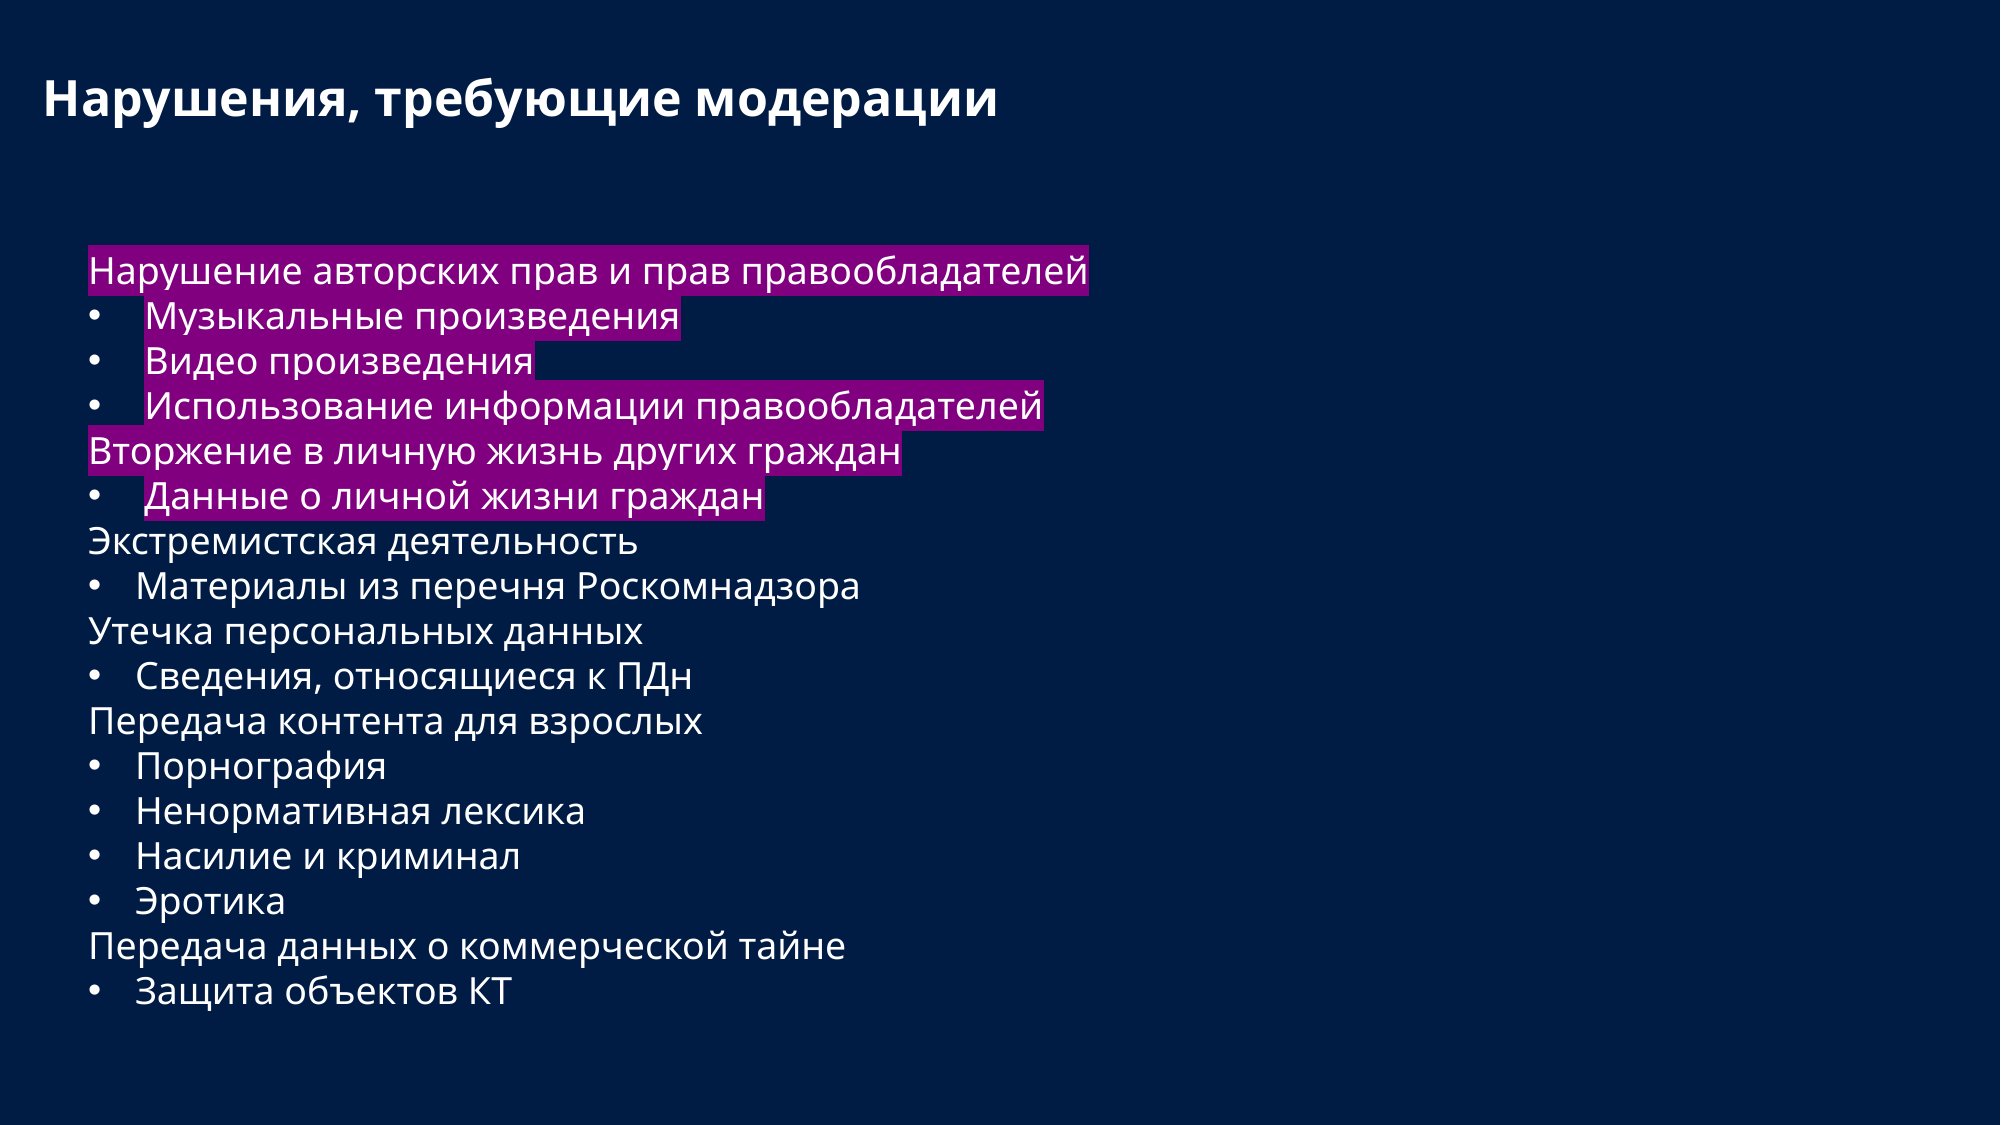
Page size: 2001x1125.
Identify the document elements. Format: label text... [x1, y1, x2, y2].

text_box Нарушения, требующие модерации [28, 58, 1015, 134]
text_box Нарушение авторских прав и прав правообладателей Музыкальные произведения Видео произведения Использование информации правообладателей Вторжение в личную жизнь других граждан Данные о личной жизни граждан Экстремистская деятельность Материалы из перечня Роскомнадзора Утечка персональных данных Сведения, относящиеся к ПДн Передача контента для взрослых Порнография Ненормативная лексика Насилие и криминал Эротика Передача данных о коммерческой тайне Защита объектов КТ [73, 239, 1839, 1020]
